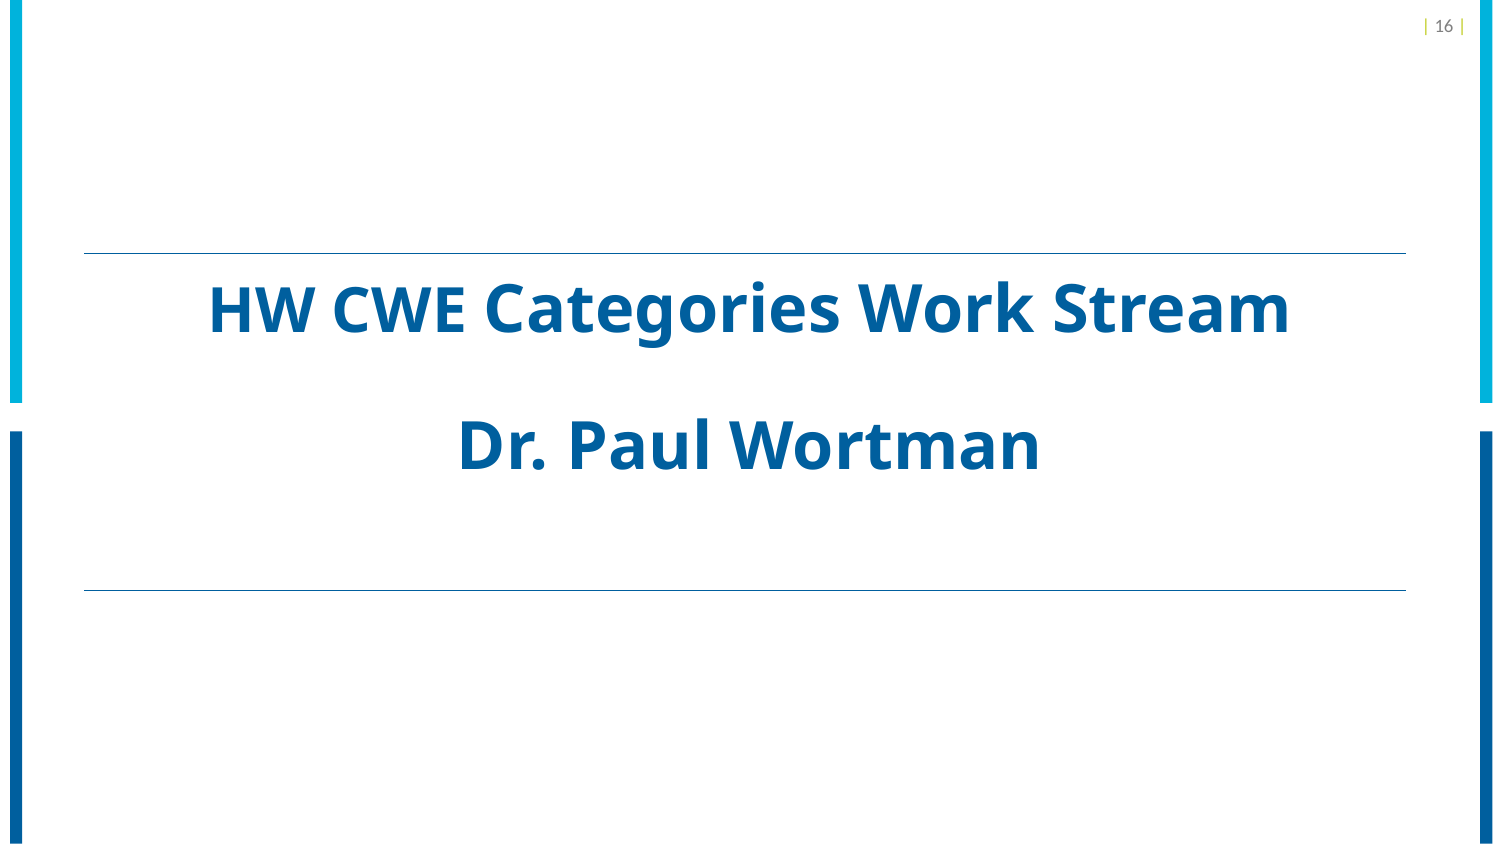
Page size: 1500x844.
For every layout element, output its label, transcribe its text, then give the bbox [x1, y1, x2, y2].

title HW CWE Categories Work Stream Dr. Paul Wortman [84, 200, 1416, 422]
slide_number | 16 | [1264, 6, 1482, 38]
